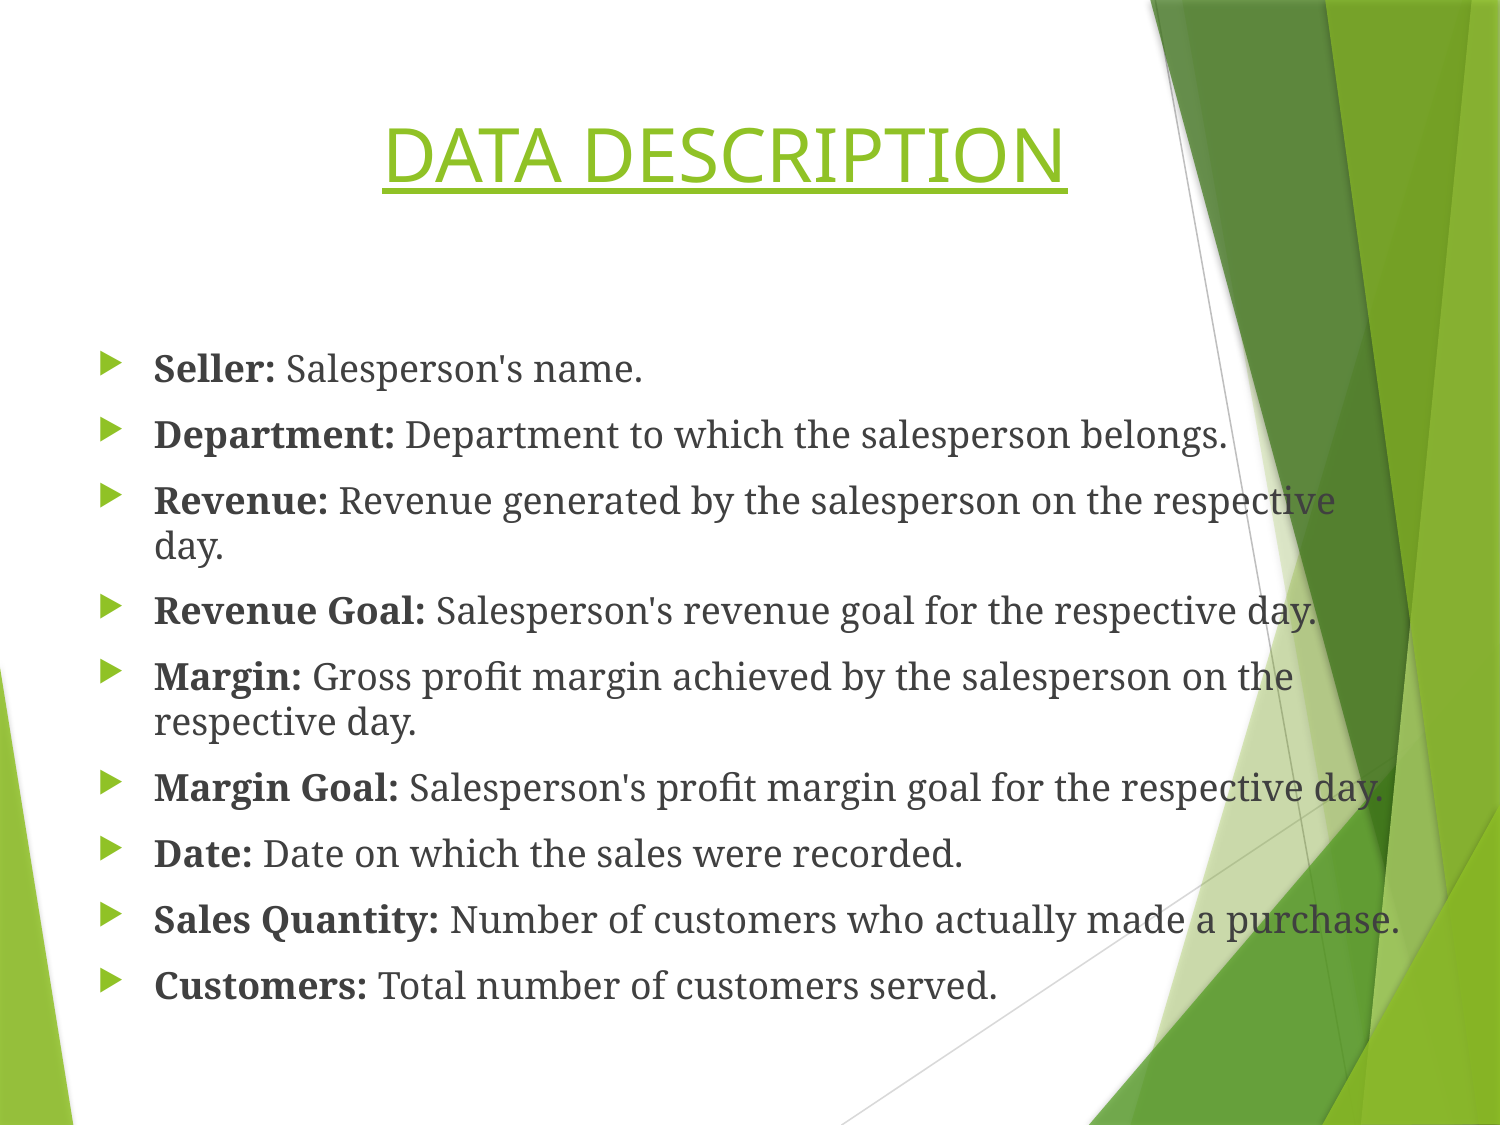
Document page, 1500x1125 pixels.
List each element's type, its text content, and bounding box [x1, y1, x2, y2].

title DATA DESCRIPTION [99, 99, 1350, 273]
list Seller: Salesperson's name. Department: Department to which the salesperson belongs. Revenue: Revenue generated by the salesperson on the respective day. Revenue Goal: Salesperson's revenue goal for the respective day. Margin: Gross profit margin achieved by the salesperson on the respective day. Margin Goal: Salesperson's profit margin goal for the respective day. Date: Date on which the sales were recorded. Sales Quantity: Number of customers who actually made a purchase. Customers: Total number of customers served. [82, 337, 1425, 774]
